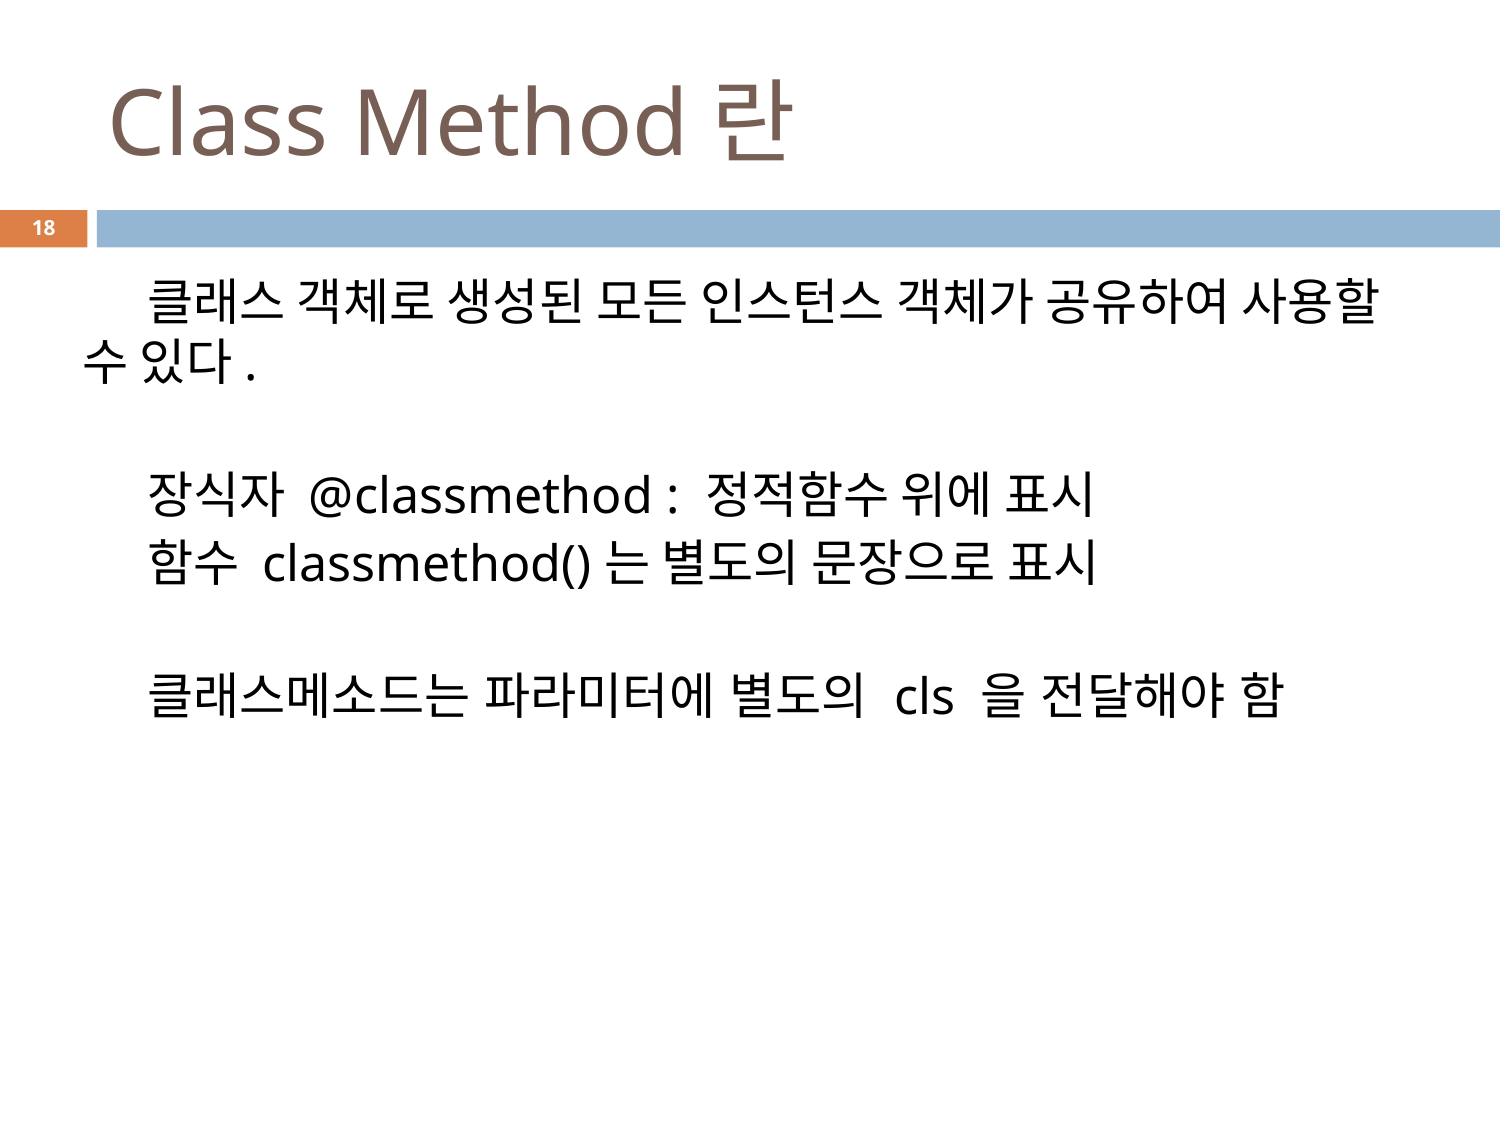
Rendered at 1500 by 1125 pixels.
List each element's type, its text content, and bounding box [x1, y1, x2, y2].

title Class Method란 [99, 36, 1439, 201]
slide_number 18 [20, 207, 67, 250]
list 클래스 객체로 생성된 모든 인스턴스 객체가 공유하여 사용할 수 있다. 장식자 @classmethod : 정적함수 위에 표시 함수 classmethod()는 별도의 문장으로 표시 클래스메소드는 파라미터에 별도의 cls 을 전달해야 함 [74, 261, 1426, 894]
